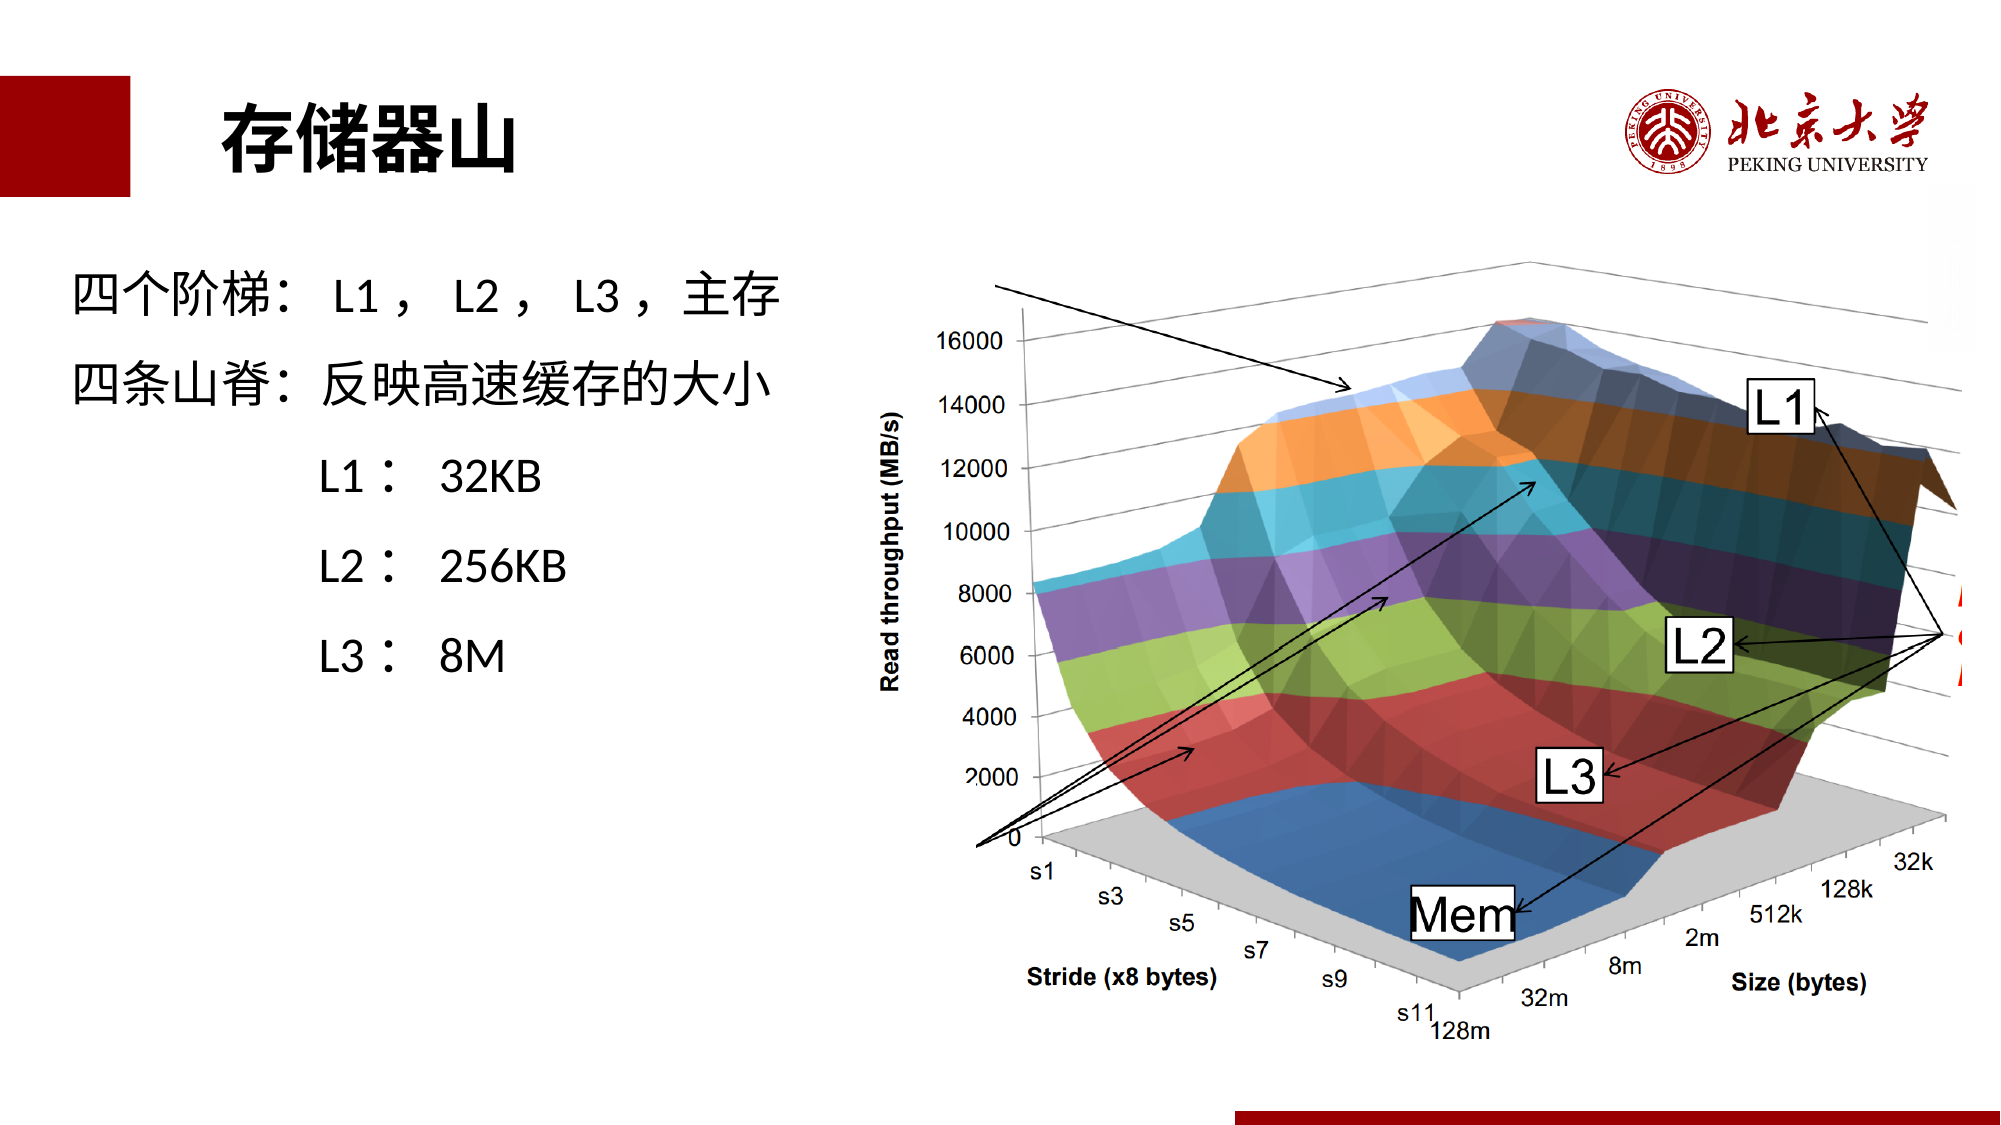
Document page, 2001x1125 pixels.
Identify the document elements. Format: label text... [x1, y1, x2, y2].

picture [1625, 89, 1928, 174]
text_box [1235, 1111, 2000, 1125]
text_box 四个阶梯：L1，L2，L3，主存 四条山脊：反映高速缓存的大小 L1：32KB L2：256KB L3：8M [56, 224, 856, 780]
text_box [157, 83, 995, 214]
picture [785, 183, 1976, 1055]
text_box [0, 75, 131, 197]
